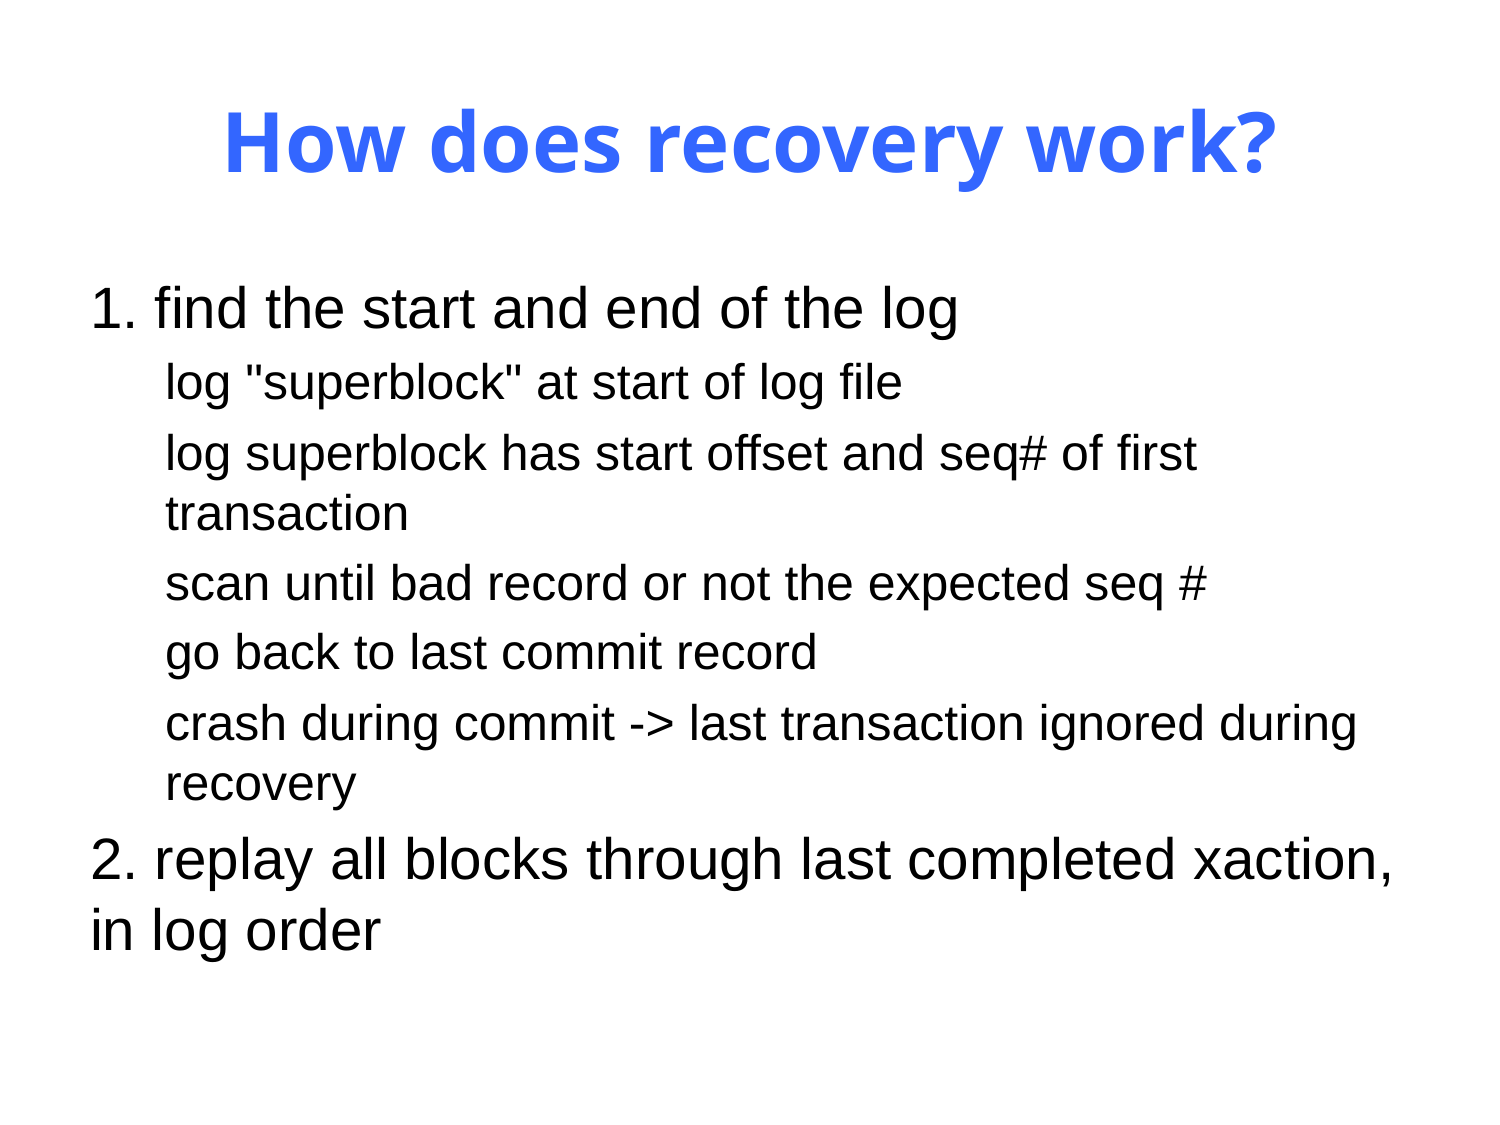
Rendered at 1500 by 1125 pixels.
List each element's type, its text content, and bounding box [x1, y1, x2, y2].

title How does recovery work? [75, 45, 1425, 233]
list 1. find the start and end of the log log "superblock" at start of log file log superblock has start offset and seq# of first transaction scan until bad record or not the expected seq # go back to last commit record crash during commit -> last transaction ignored during recovery 2. replay all blocks through last completed xaction, in log order [75, 262, 1425, 1005]
